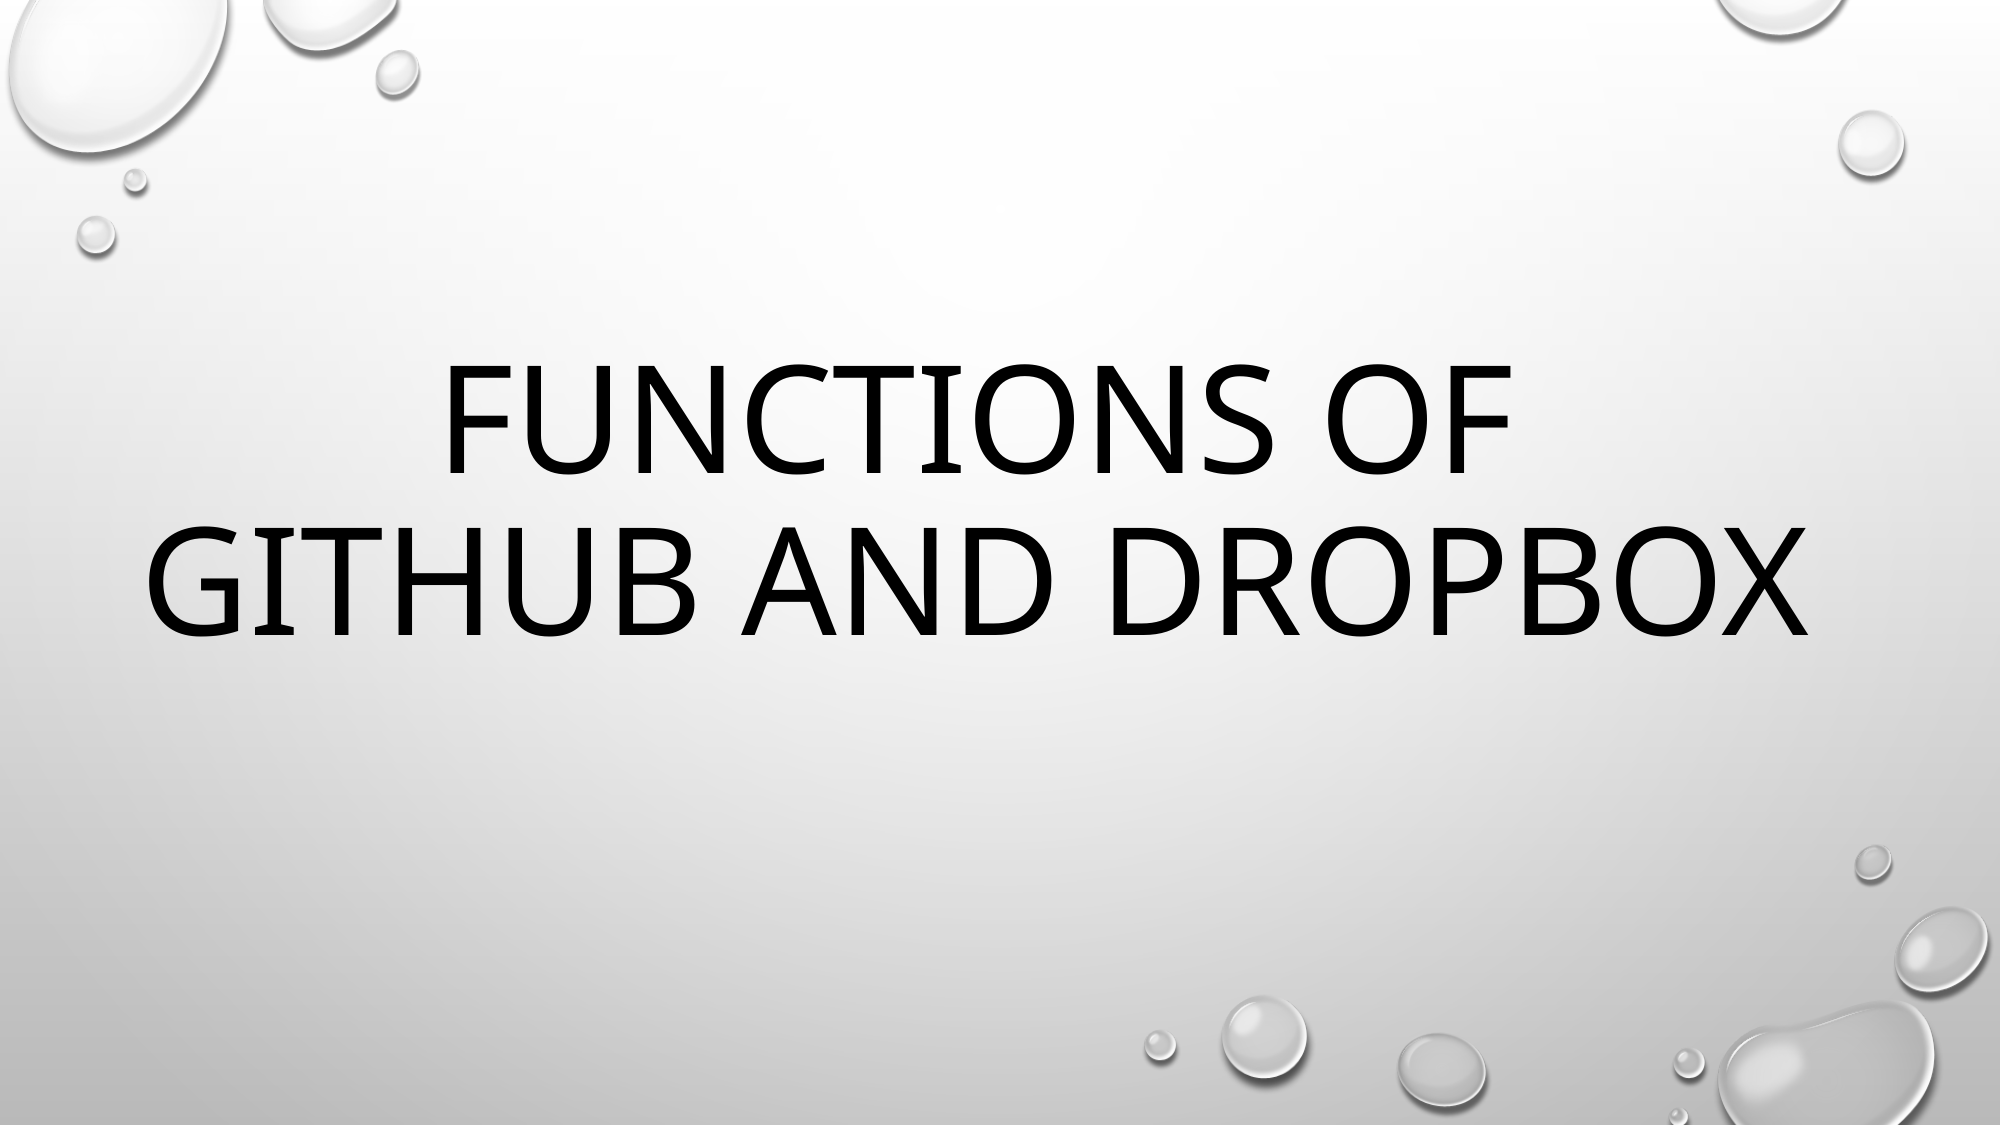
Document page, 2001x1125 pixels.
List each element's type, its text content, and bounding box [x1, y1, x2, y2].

picture [0, 0, 2000, 1125]
title FUNCTIONS OF GITHUB AND DROPBOX [125, 375, 1826, 638]
